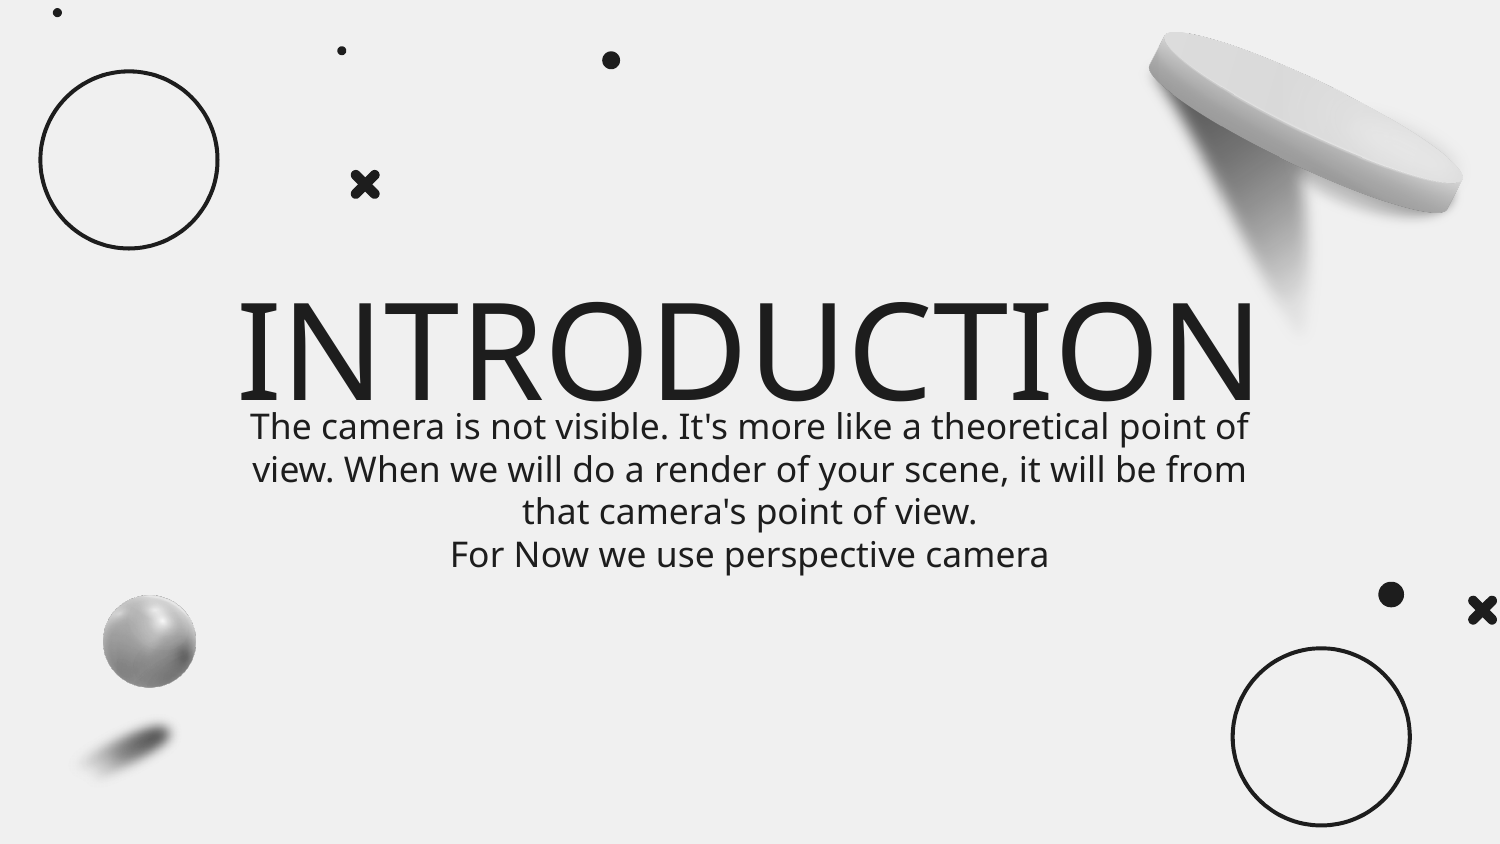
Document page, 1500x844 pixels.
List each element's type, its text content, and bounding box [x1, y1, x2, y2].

picture [1137, 32, 1472, 347]
title INTRODUCTION [214, 279, 1286, 414]
subtitle The camera is not visible. It's more like a theoretical point of view. When we will do a render of your scene, it will be from that camera's point of view. For Now we use perspective camera [214, 414, 1286, 565]
picture [68, 594, 196, 789]
